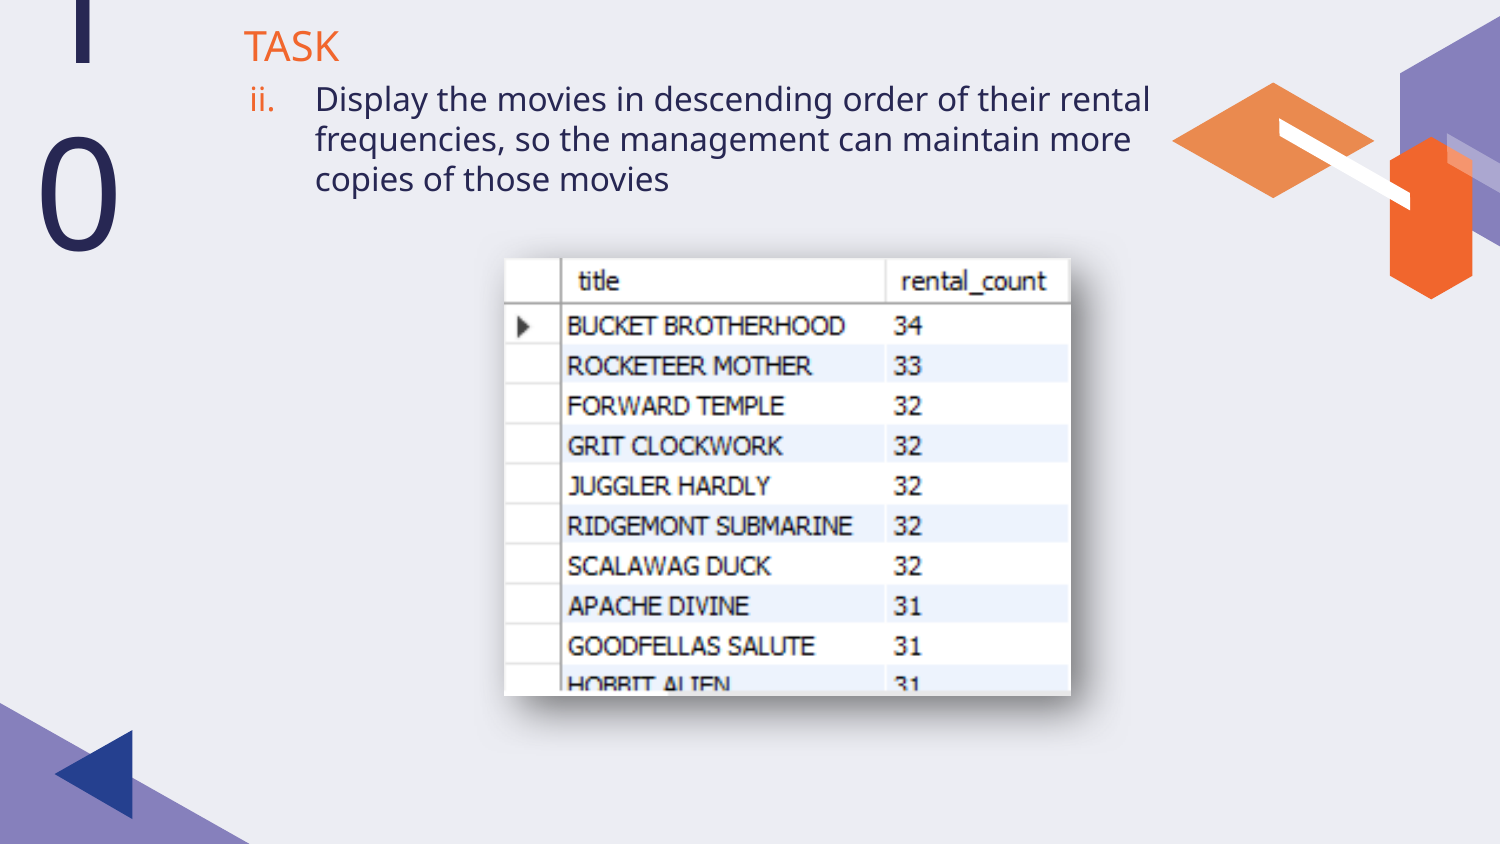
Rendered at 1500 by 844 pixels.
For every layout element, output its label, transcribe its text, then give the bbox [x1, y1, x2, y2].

subtitle Display the movies in descending order of their rental frequencies, so the management can maintain more copies of those movies [159, 105, 1212, 172]
subtitle TASK [229, 20, 627, 69]
title 10 [19, 17, 219, 172]
picture [503, 258, 1071, 696]
